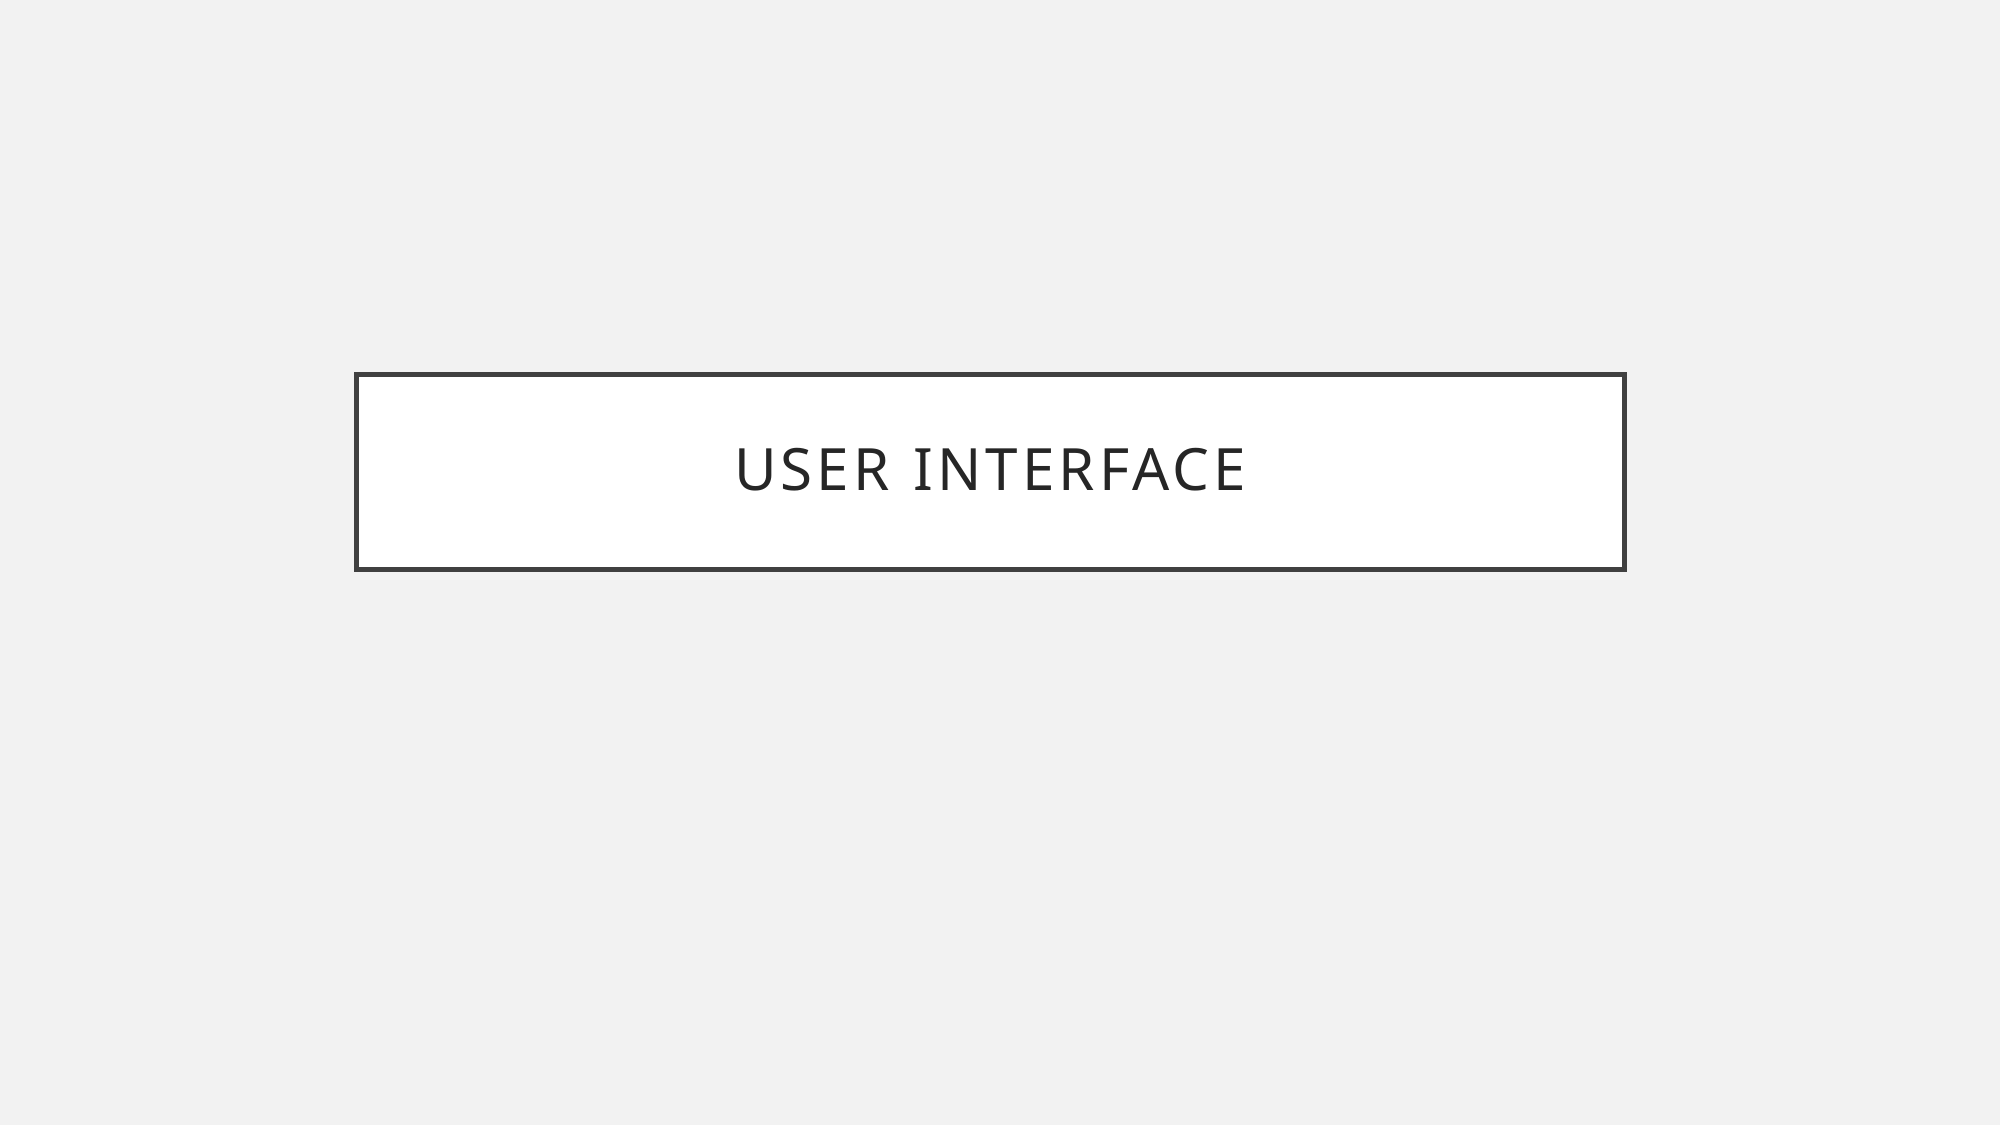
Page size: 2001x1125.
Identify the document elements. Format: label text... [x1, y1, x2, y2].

title User interface [354, 372, 1627, 572]
